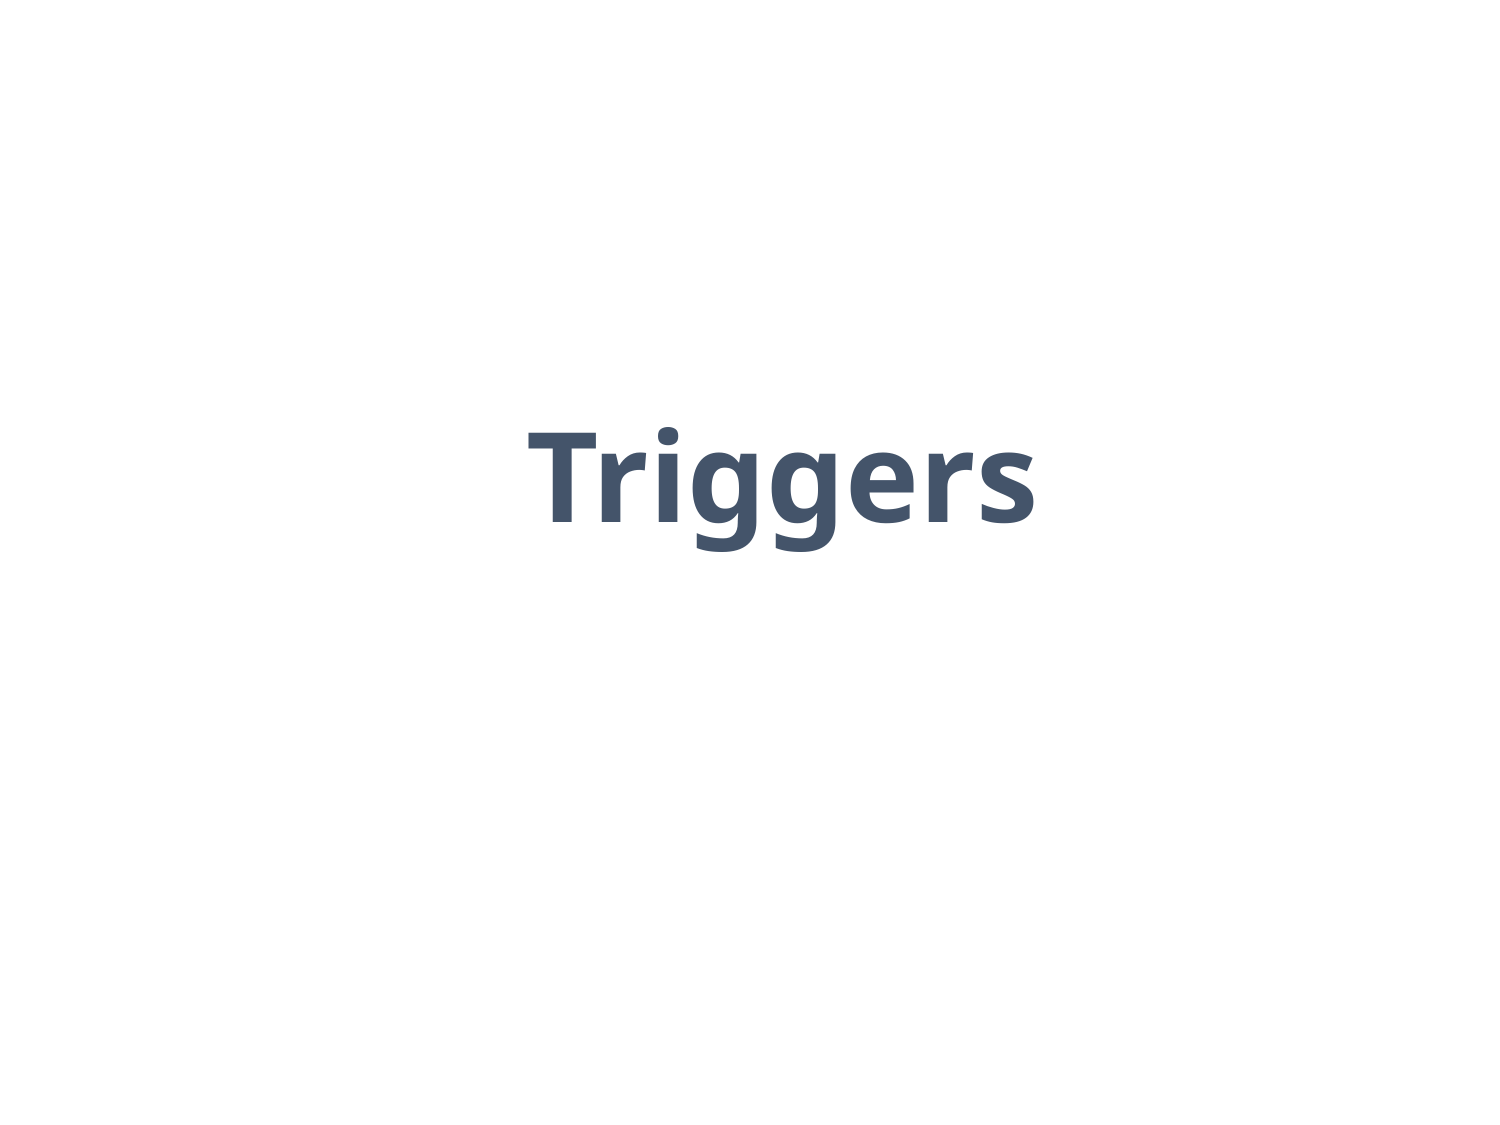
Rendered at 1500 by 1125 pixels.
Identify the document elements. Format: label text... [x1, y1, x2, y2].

title Triggers [135, 373, 1430, 591]
